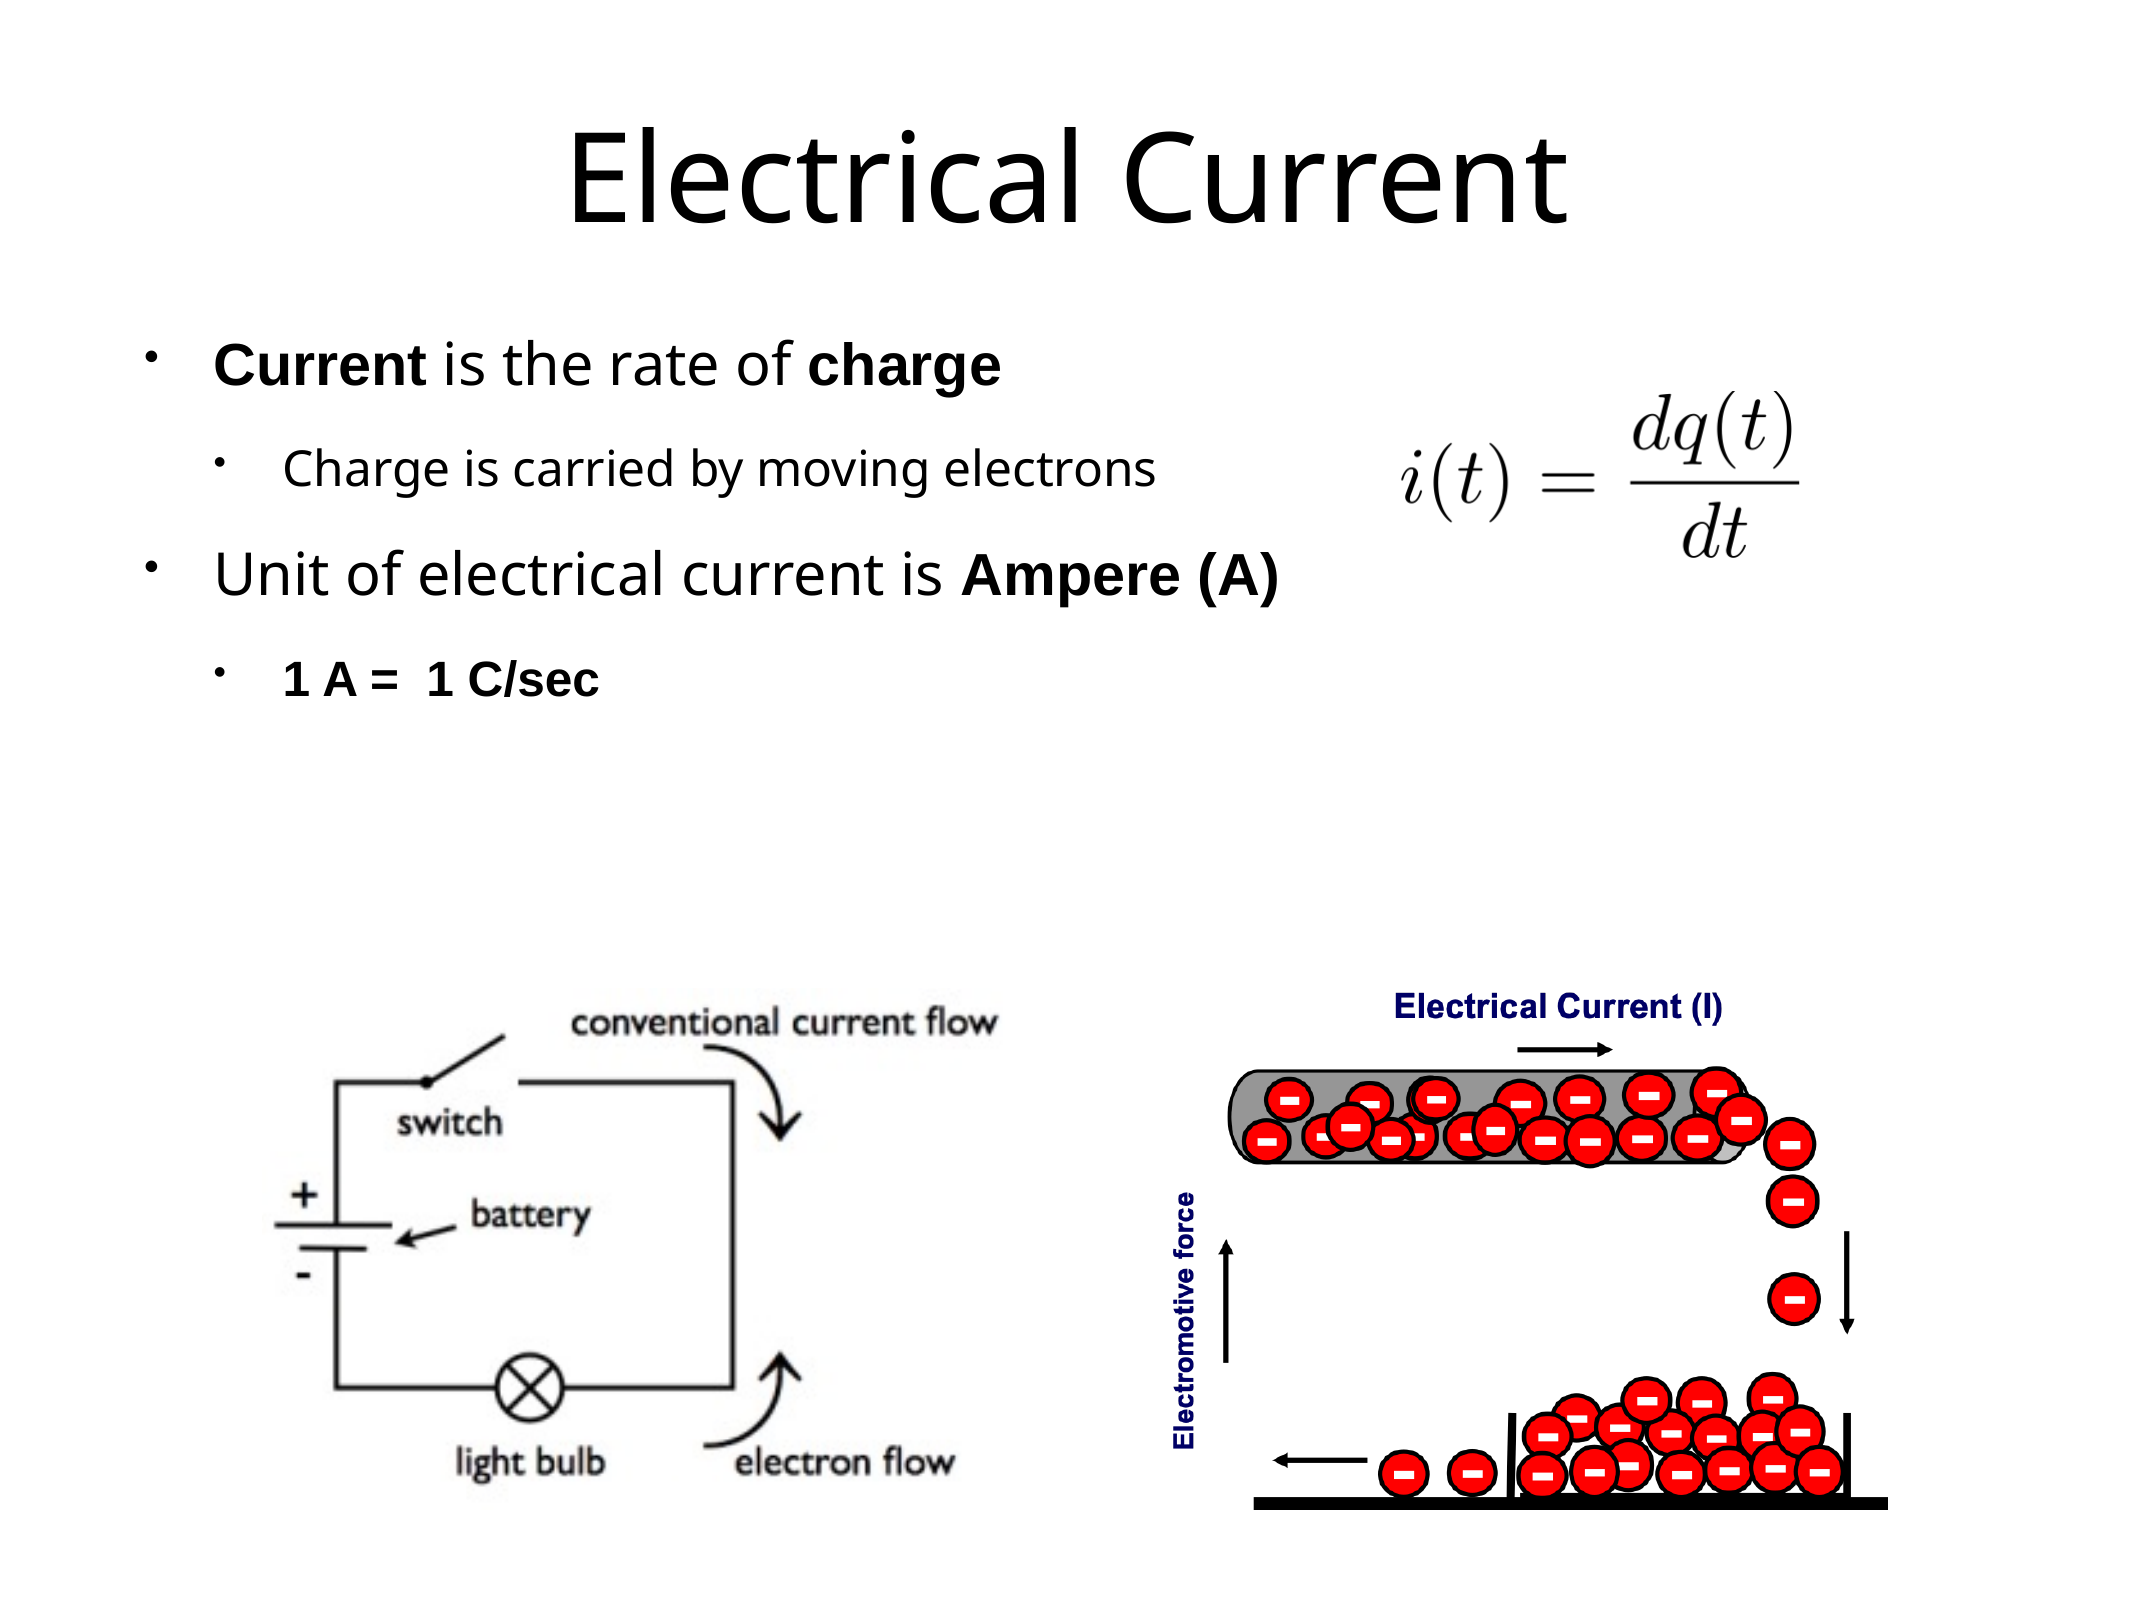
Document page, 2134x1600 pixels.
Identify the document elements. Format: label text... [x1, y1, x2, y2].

title Electrical Current [155, 0, 1978, 317]
list Current is the rate of charge Charge is carried by moving electrons Unit of electrical current is Ampere (A) 1 A = 1 C/sec [135, 317, 2016, 720]
picture [1398, 391, 1801, 563]
picture [262, 988, 1033, 1510]
picture [1168, 988, 1889, 1510]
